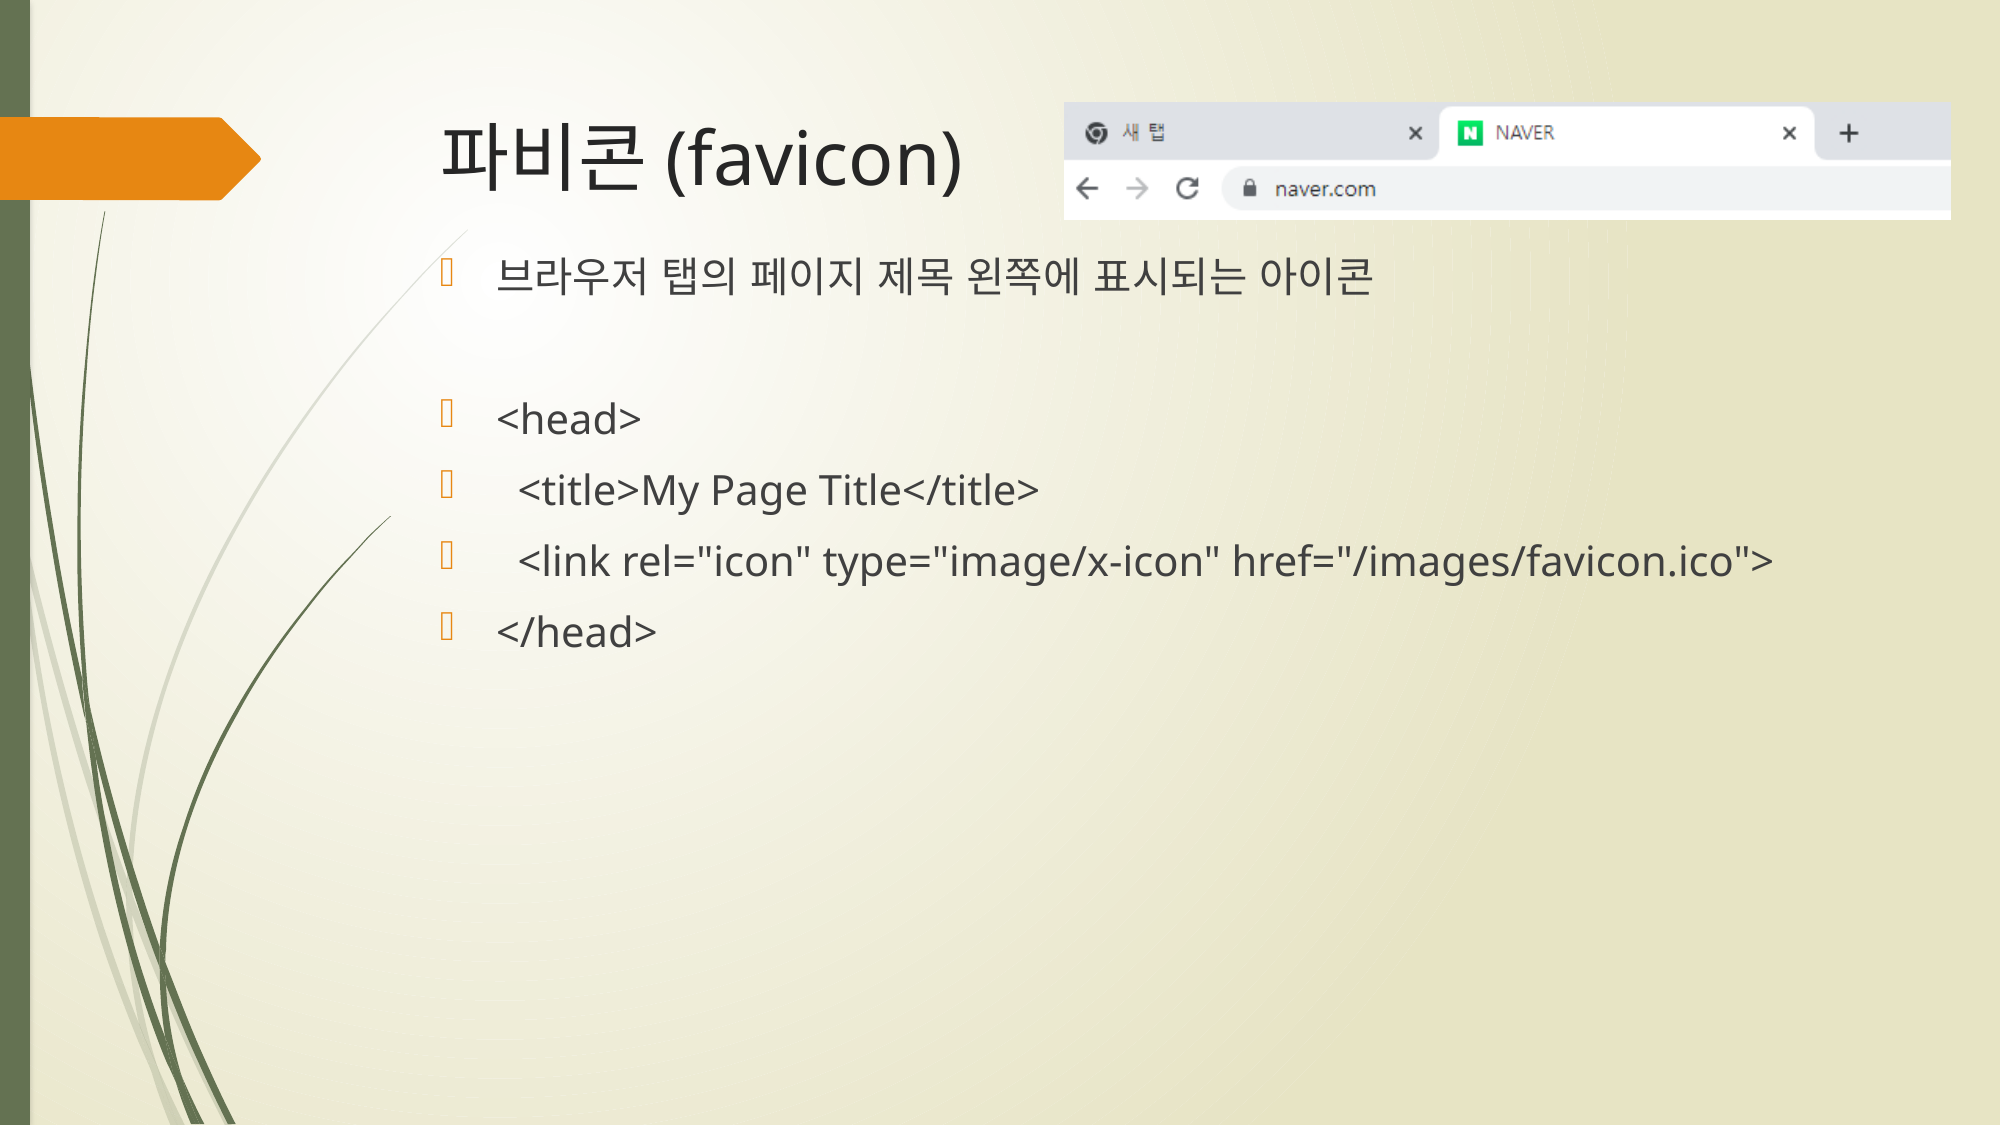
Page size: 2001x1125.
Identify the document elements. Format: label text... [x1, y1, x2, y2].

picture [1064, 102, 1951, 220]
title 파비콘(favicon) [425, 102, 1888, 243]
list 브라우저 탭의 페이지 제목 왼쪽에 표시되는 아이콘 <head> <title>My Page Title</title> <link rel="icon" type="image/x-icon" href="/images/favicon.ico"> </head> [424, 243, 1888, 970]
